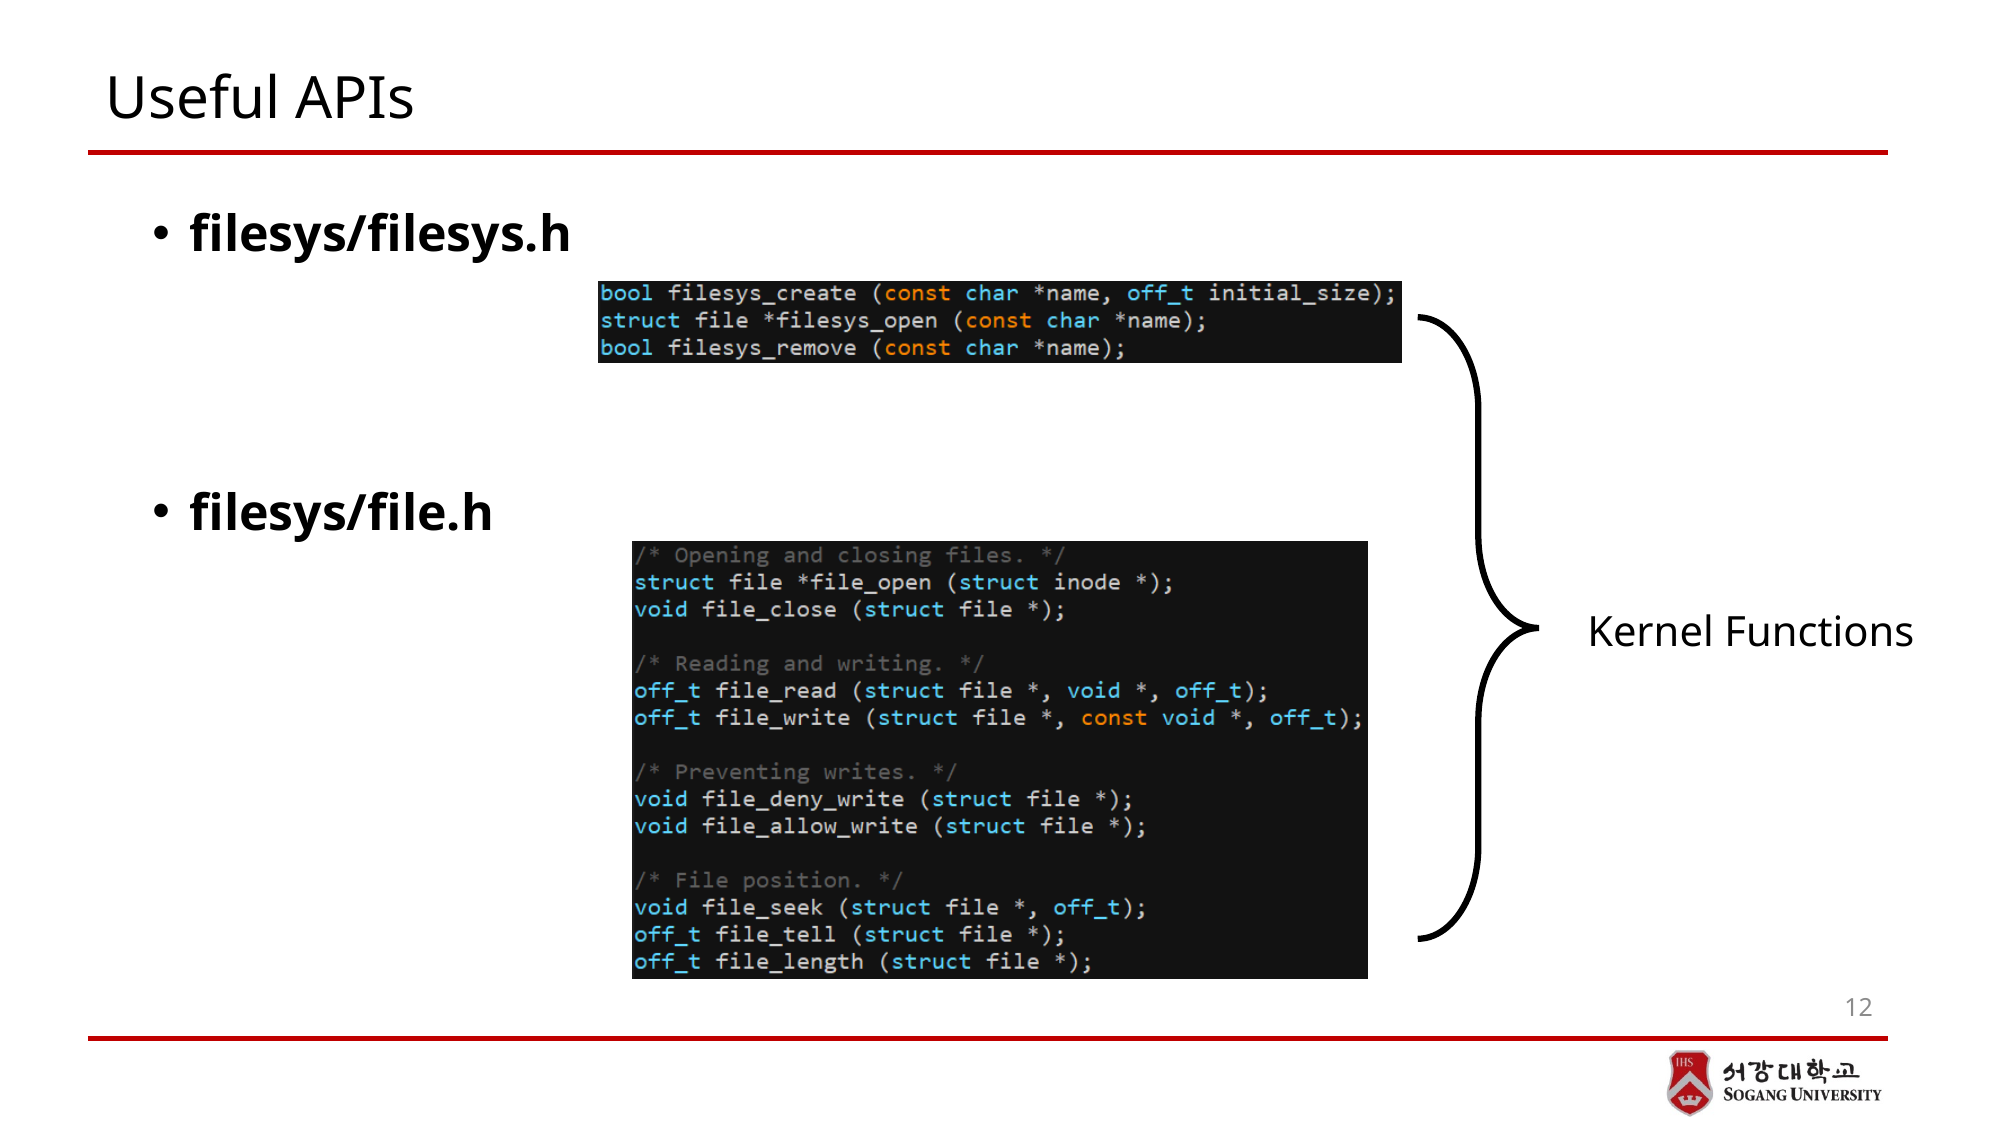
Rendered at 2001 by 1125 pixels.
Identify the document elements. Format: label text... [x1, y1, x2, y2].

picture [598, 281, 1402, 363]
list filesys/filesys.h filesys/file.h [137, 182, 1863, 262]
picture [632, 541, 1368, 979]
title Useful APIs [91, 61, 1817, 141]
text_box [1417, 316, 1539, 940]
text_box Kernel Functions [1572, 597, 1935, 663]
slide_number 12 [1809, 978, 1888, 1039]
picture [1659, 1049, 1888, 1117]
